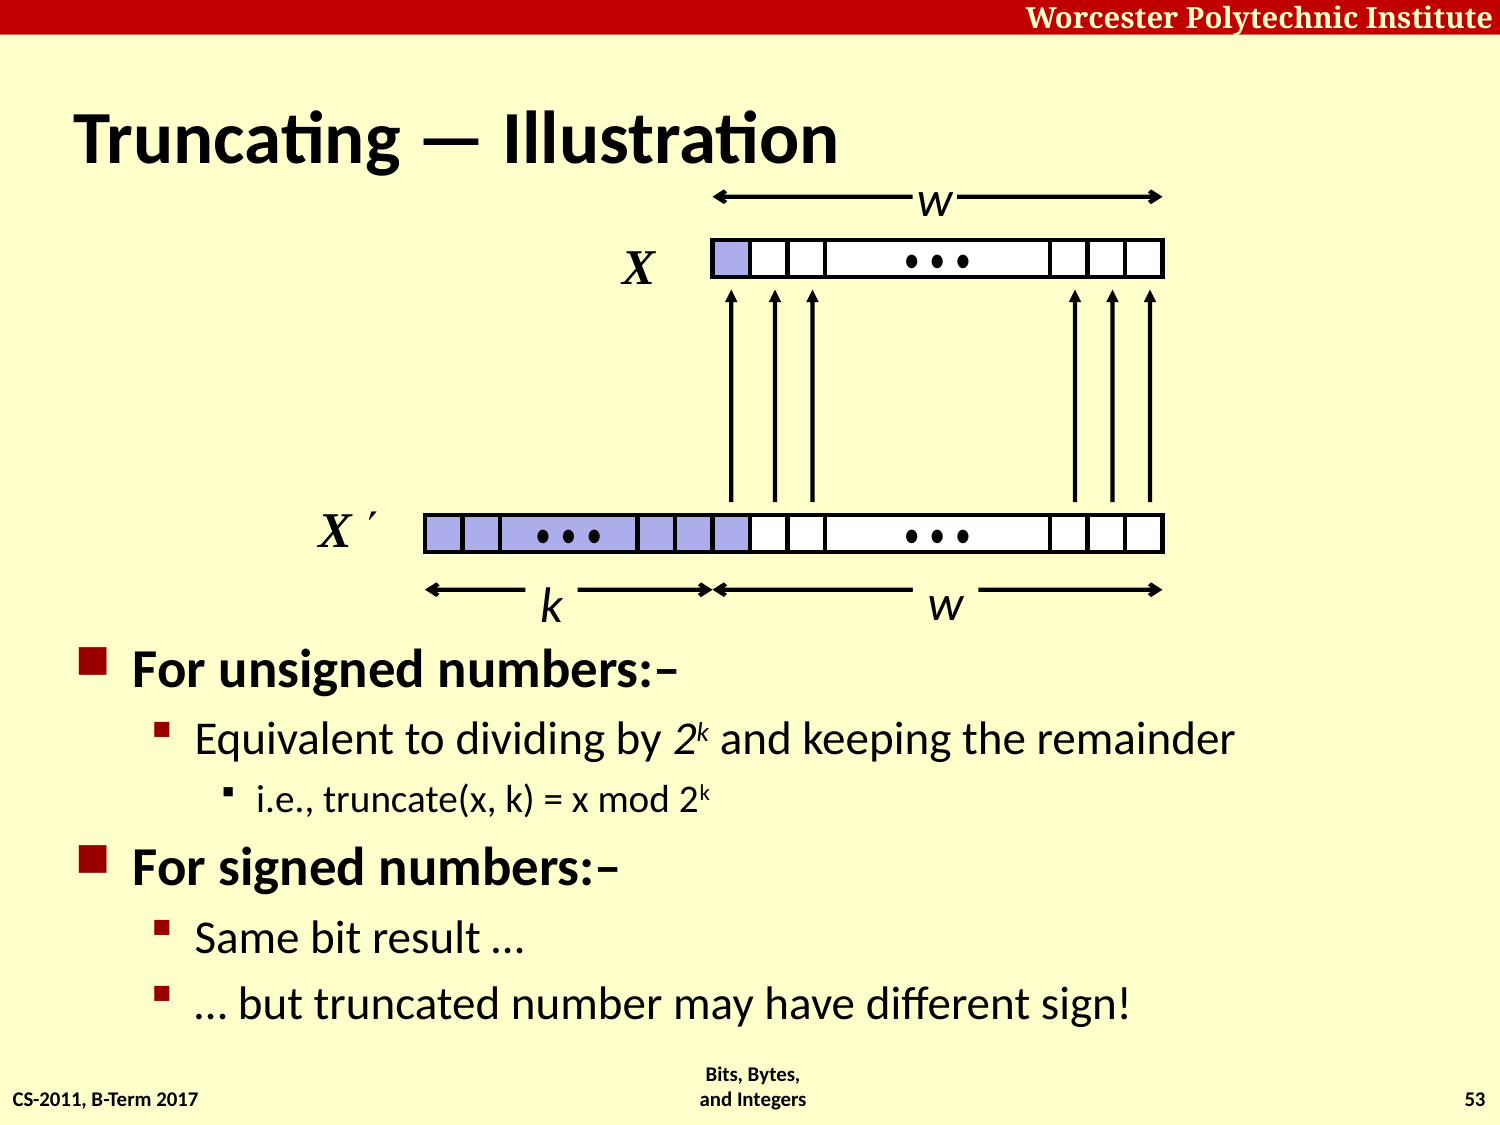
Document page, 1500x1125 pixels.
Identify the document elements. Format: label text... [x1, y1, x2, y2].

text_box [312, 162, 1163, 641]
list For unsigned numbers:– Equivalent to dividing by 2k and keeping the remainder i.e., truncate(x, k) = x mod 2k For signed numbers:– Same bit result … … but truncated number may have different sign! [64, 624, 1361, 1040]
slide_number 53 [1460, 1085, 1486, 1111]
title Truncating — Illustration [58, 71, 1305, 197]
slide_number CS-2011, B-Term 2017 [12, 1085, 205, 1111]
footer Bits, Bytes, and Integers [691, 1084, 809, 1111]
